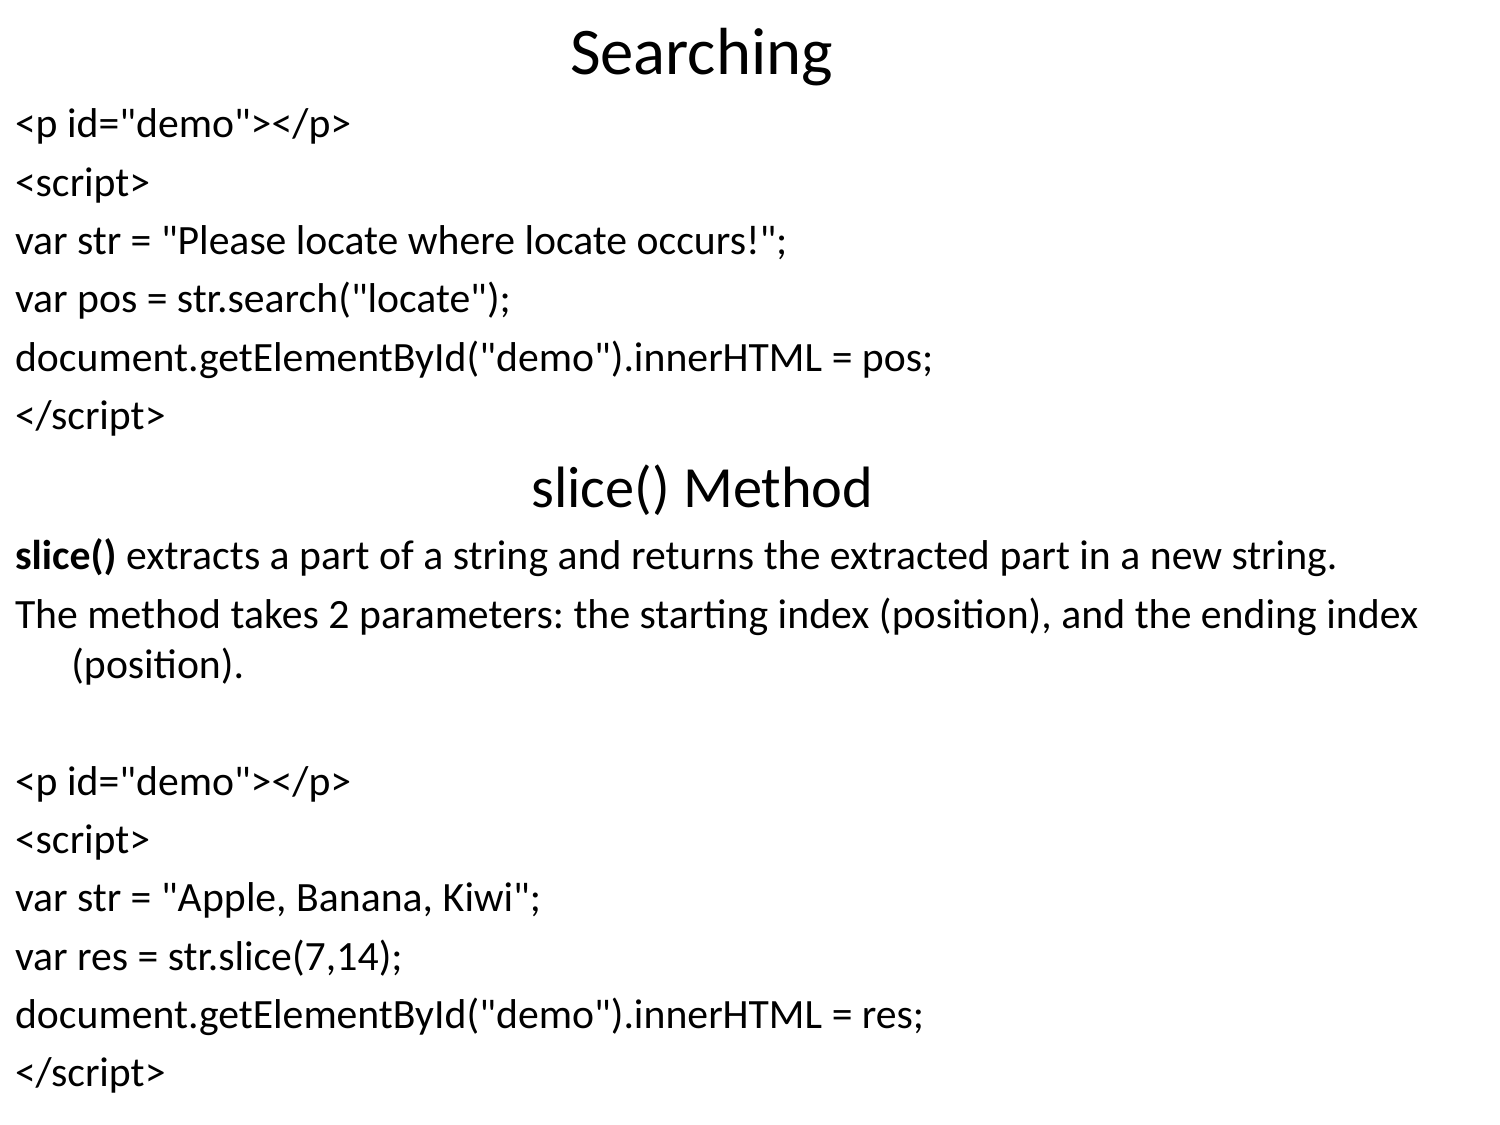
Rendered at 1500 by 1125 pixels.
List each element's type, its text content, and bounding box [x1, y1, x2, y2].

list Searching <p id="demo"></p> <script> var str = "Please locate where locate occurs!"; var pos = str.search("locate"); document.getElementById("demo").innerHTML = pos; </script> slice() Method slice() extracts a part of a string and returns the extracted part in a new string. The method takes 2 parameters: the starting index (position), and the ending index (position). <p id="demo"></p> <script> var str = "Apple, Banana, Kiwi"; var res = str.slice(7,14); document.getElementById("demo").innerHTML = res; </script> [0, 0, 1500, 1125]
